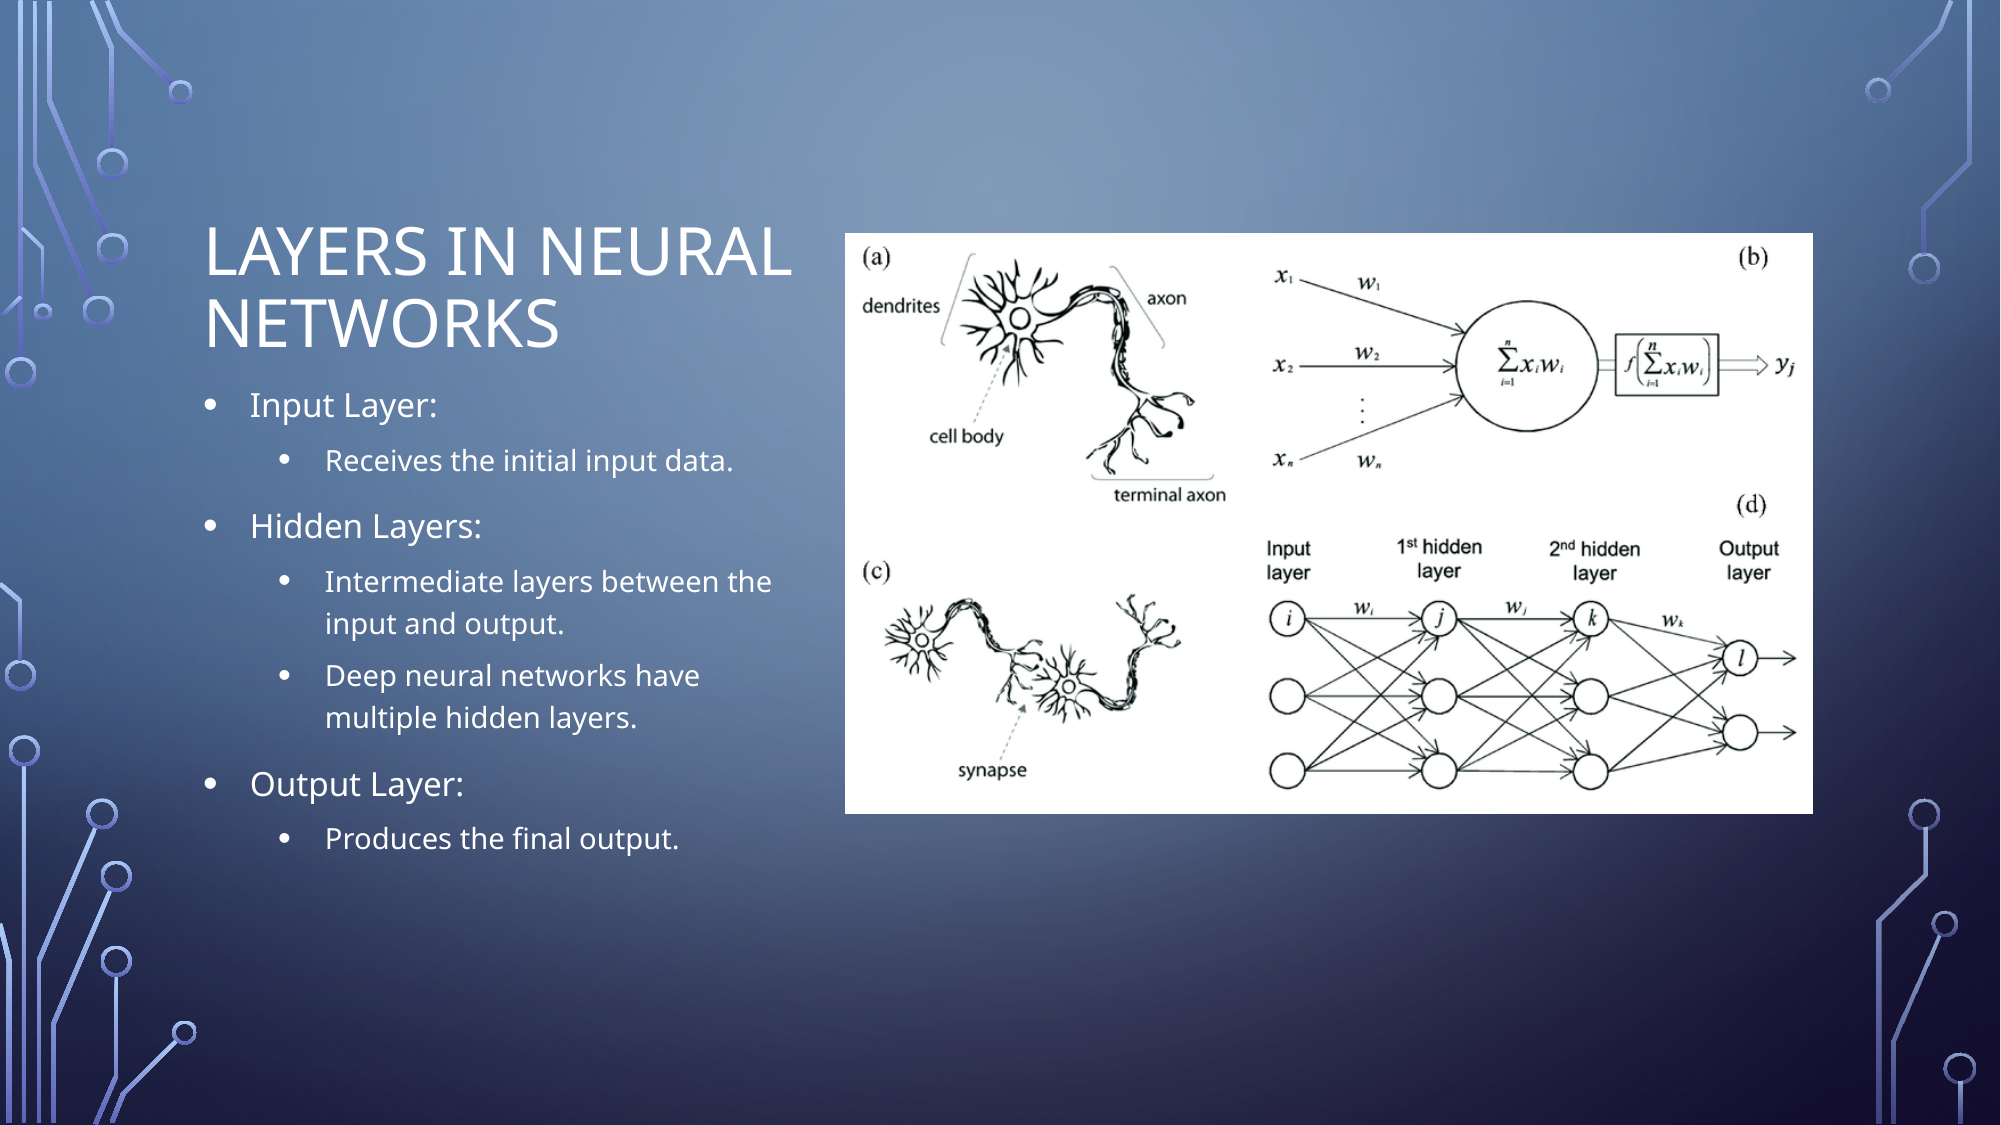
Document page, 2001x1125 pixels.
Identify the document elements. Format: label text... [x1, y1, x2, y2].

list Input Layer: Receives the initial input data. Hidden Layers: Intermediate layers between the input and output. Deep neural networks have multiple hidden layers. Output Layer: Produces the final output. [188, 369, 821, 950]
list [845, 233, 1813, 814]
title Layers in Neural Networks [188, 99, 821, 369]
